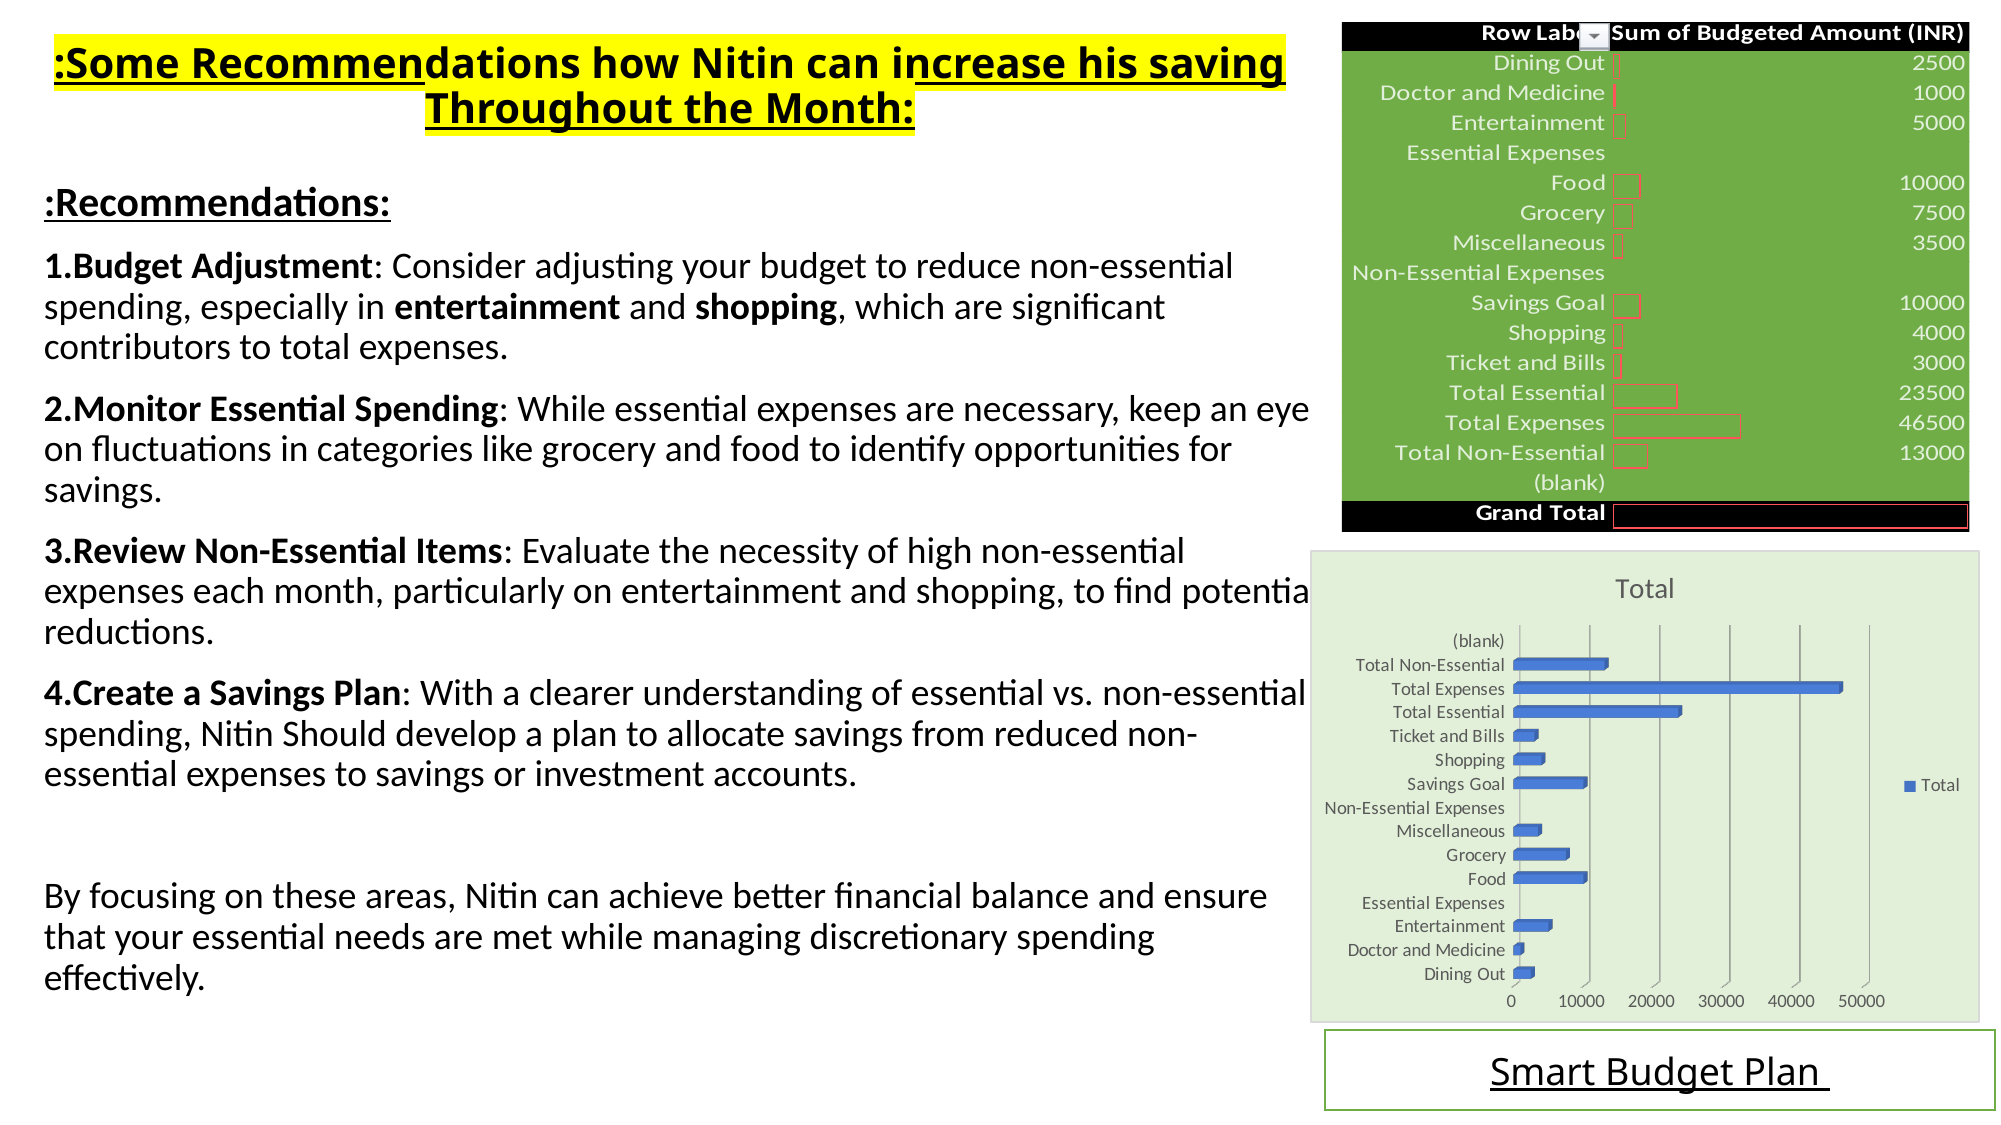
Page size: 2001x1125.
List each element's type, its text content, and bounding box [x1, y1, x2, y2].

title :Some Recommendations how Nitin can increase his saving Throughout the Month: [14, 24, 1326, 141]
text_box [1340, 21, 1971, 533]
subtitle :Recommendations: Budget Adjustment: Consider adjusting your budget to reduce non-essential spending, especially in entertainment and shopping, which are significant contributors to total expenses. Monitor Essential Spending: While essential expenses are necessary, keep an eye on fluctuations in categories like grocery and food to identify opportunities for savings. Review Non-Essential Items: Evaluate the necessity of high non-essential expenses each month, particularly on entertainment and shopping, to find potential reductions. Create a Savings Plan: With a clearer understanding of essential vs. non-essential spending, Nitin Should develop a plan to allocate savings from reduced non-essential expenses to savings or investment accounts. By focusing on these areas, Nitin can achieve better financial balance and ensure that your essential needs are met while managing discretionary spending effectively. [29, 173, 1341, 1100]
chart [1310, 549, 1980, 1023]
text_box Smart Budget Plan [1324, 1029, 1996, 1111]
